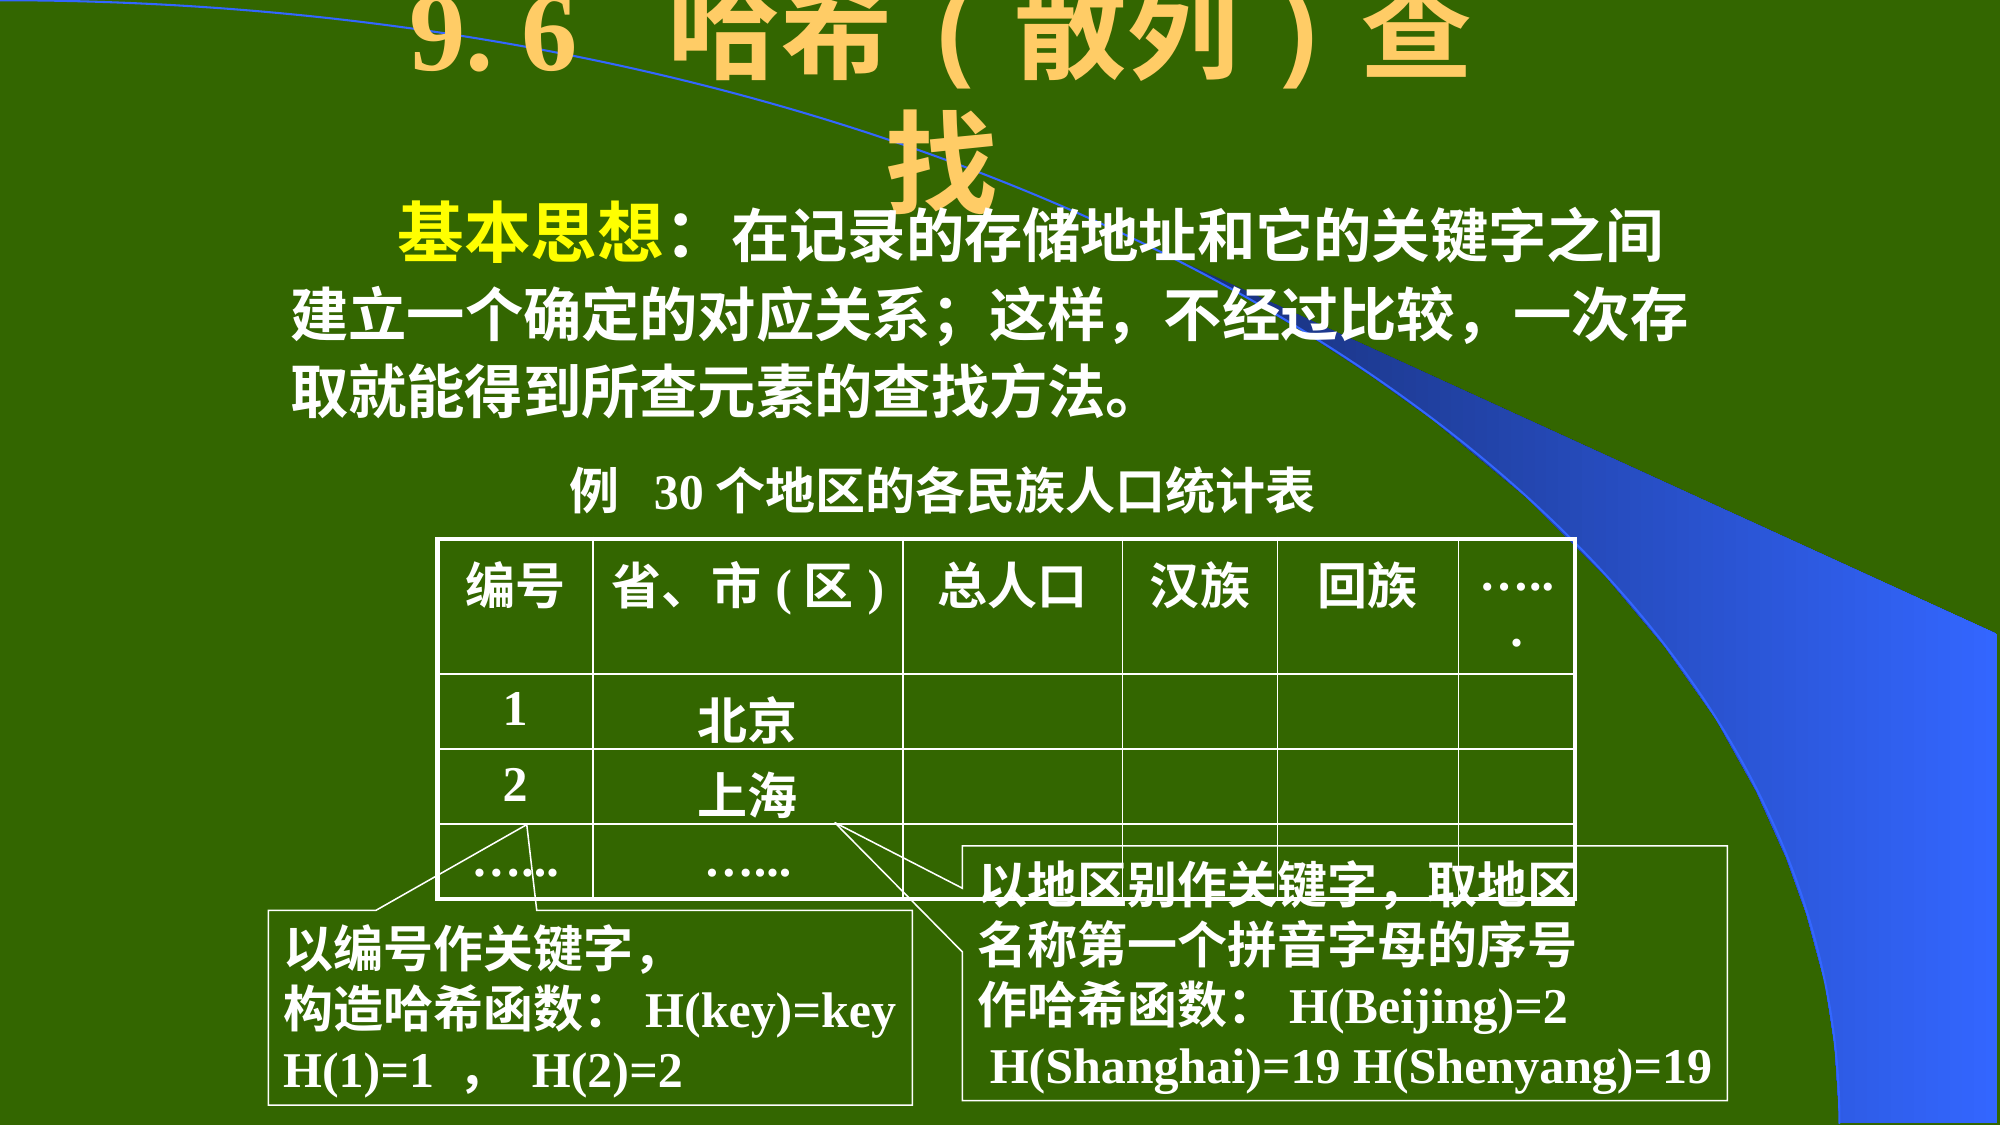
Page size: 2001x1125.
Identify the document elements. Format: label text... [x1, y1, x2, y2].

table_cell …... [440, 825, 592, 897]
table_cell [1278, 675, 1458, 748]
table_cell [1278, 825, 1458, 897]
table_cell [1123, 675, 1277, 748]
table_header 省、市(区) [594, 541, 902, 673]
table_cell [1278, 750, 1458, 823]
table_header 总人口 [904, 541, 1122, 673]
table_cell [1123, 825, 1277, 897]
table_cell [904, 750, 1122, 823]
table_cell [1459, 675, 1573, 748]
table_cell 2 [440, 750, 592, 823]
table_header 编号 [440, 541, 592, 673]
table_cell [904, 825, 1122, 897]
table_cell 北京 [594, 675, 902, 748]
table_header 回族 [1278, 541, 1458, 673]
text_box 以地区别作关键字，取地区 名称第一个拼音字母的序号 作哈希函数：H(Beijing)=2 H(Shanghai)=19 H(Shenyang)=19 [912, 845, 1728, 1101]
table_header 汉族 [1123, 541, 1277, 673]
table_header …... [1459, 541, 1573, 673]
table_cell …... [594, 825, 902, 897]
text_box 基本思想：在记录的存储地址和它的关键字之间建立一个确定的对应关系；这样，不经过比较，一次存取就能得到所查元素的查找方法。 [275, 175, 1725, 433]
table_cell [1459, 825, 1573, 897]
table_cell [1123, 750, 1277, 823]
text_box 例 30个地区的各民族人口统计表 [554, 452, 1331, 527]
text_box 以编号作关键字， 构造哈希函数：H(key)=key H(1)=1 ， H(2)=2 [268, 876, 913, 1106]
table_cell 1 [440, 675, 592, 748]
table_cell [1459, 750, 1573, 823]
table_cell [904, 675, 1122, 748]
table_cell 上海 [594, 750, 902, 823]
title 9. 6 哈希(散列)查找 [374, 24, 1509, 162]
